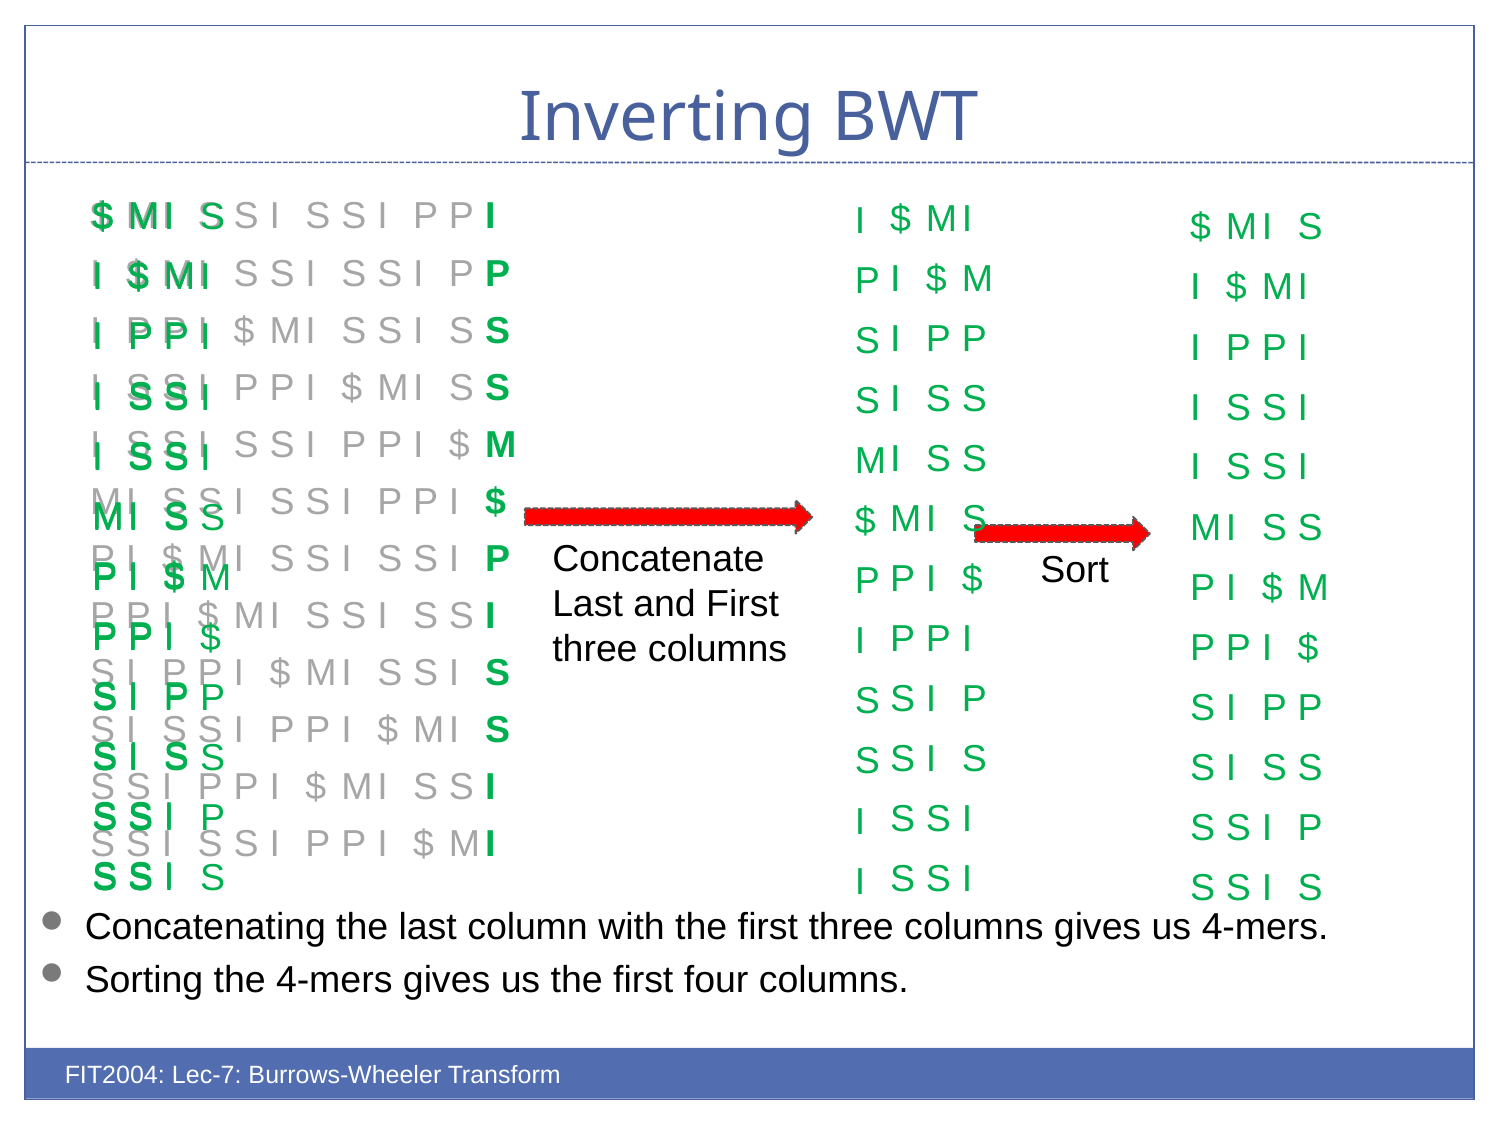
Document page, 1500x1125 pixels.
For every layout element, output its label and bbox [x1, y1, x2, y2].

table_header [75, 187, 506, 248]
list [24, 895, 1463, 1125]
text_box [523, 499, 840, 677]
table_cell [75, 245, 506, 909]
text_box [983, 515, 1151, 598]
table_cell [1175, 258, 1319, 919]
table_header [840, 190, 983, 252]
table_header [1175, 198, 1319, 258]
footer [50, 1051, 800, 1112]
title [49, 37, 1450, 162]
table_cell [840, 250, 983, 913]
